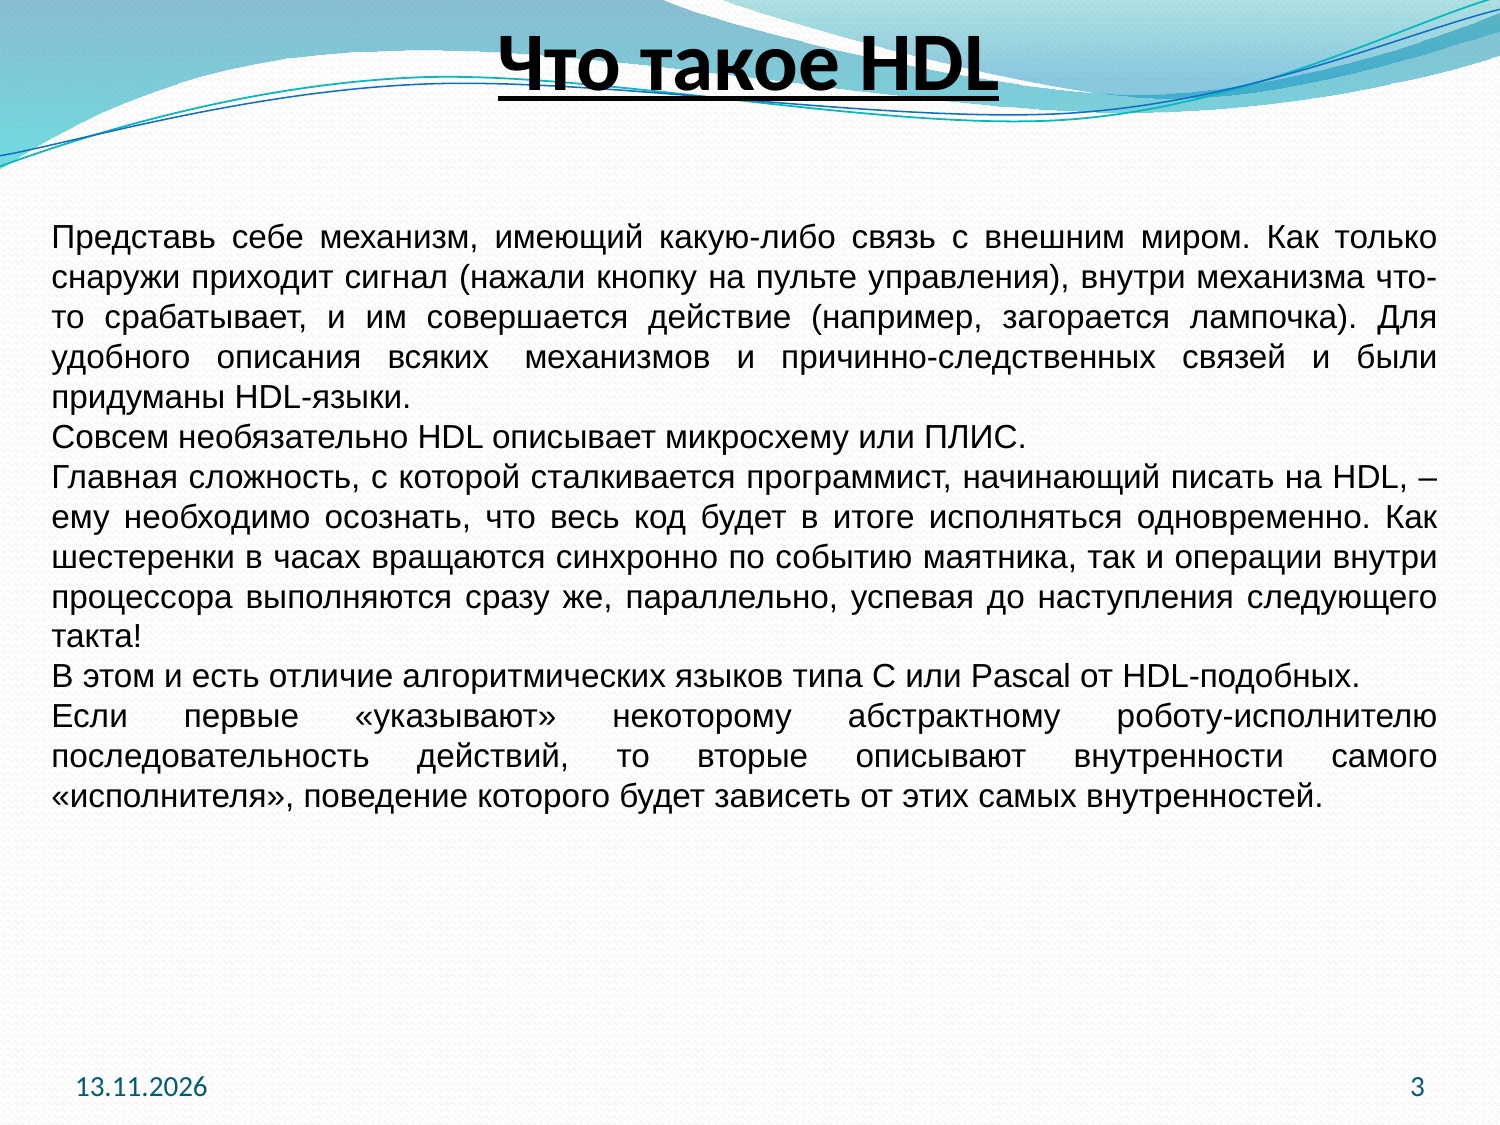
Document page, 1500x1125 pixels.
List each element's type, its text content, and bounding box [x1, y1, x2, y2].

text_box Что такое HDL [0, 0, 1499, 115]
text_box Представь себе механизм, имеющий какую-либо связь с внешним миром. Как только снаружи приходит сигнал (нажали кнопку на пульте управления), внутри механизма что-то срабатывает, и им совершается действие (например, загорается лампочка). Для удобного описания всяких механизмов и причинно-следственных связей и были придуманы HDL-языки. Совсем необязательно HDL описывает микросхему или ПЛИС. Главная сложность, с которой сталкивается программист, начинающий писать на HDL, – ему необходимо осознать, что весь код будет в итоге исполняться одновременно. Как шестеренки в часах вращаются синхронно по событию маятника, так и операции внутри процессора выполняются сразу же, параллельно, успевая до наступления следующего такта! В этом и есть отличие алгоритмических языков типа С или Pascal от HDL-подобных. Если первые «указывают» некоторому абстрактному роботу-исполнителю последовательность действий, то вторые описывают внутренности самого «исполнителя», поведение которого будет зависеть от этих самых внутренностей. [36, 208, 1455, 862]
slide_number 3 [1299, 1042, 1425, 1103]
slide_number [75, 1042, 425, 1103]
